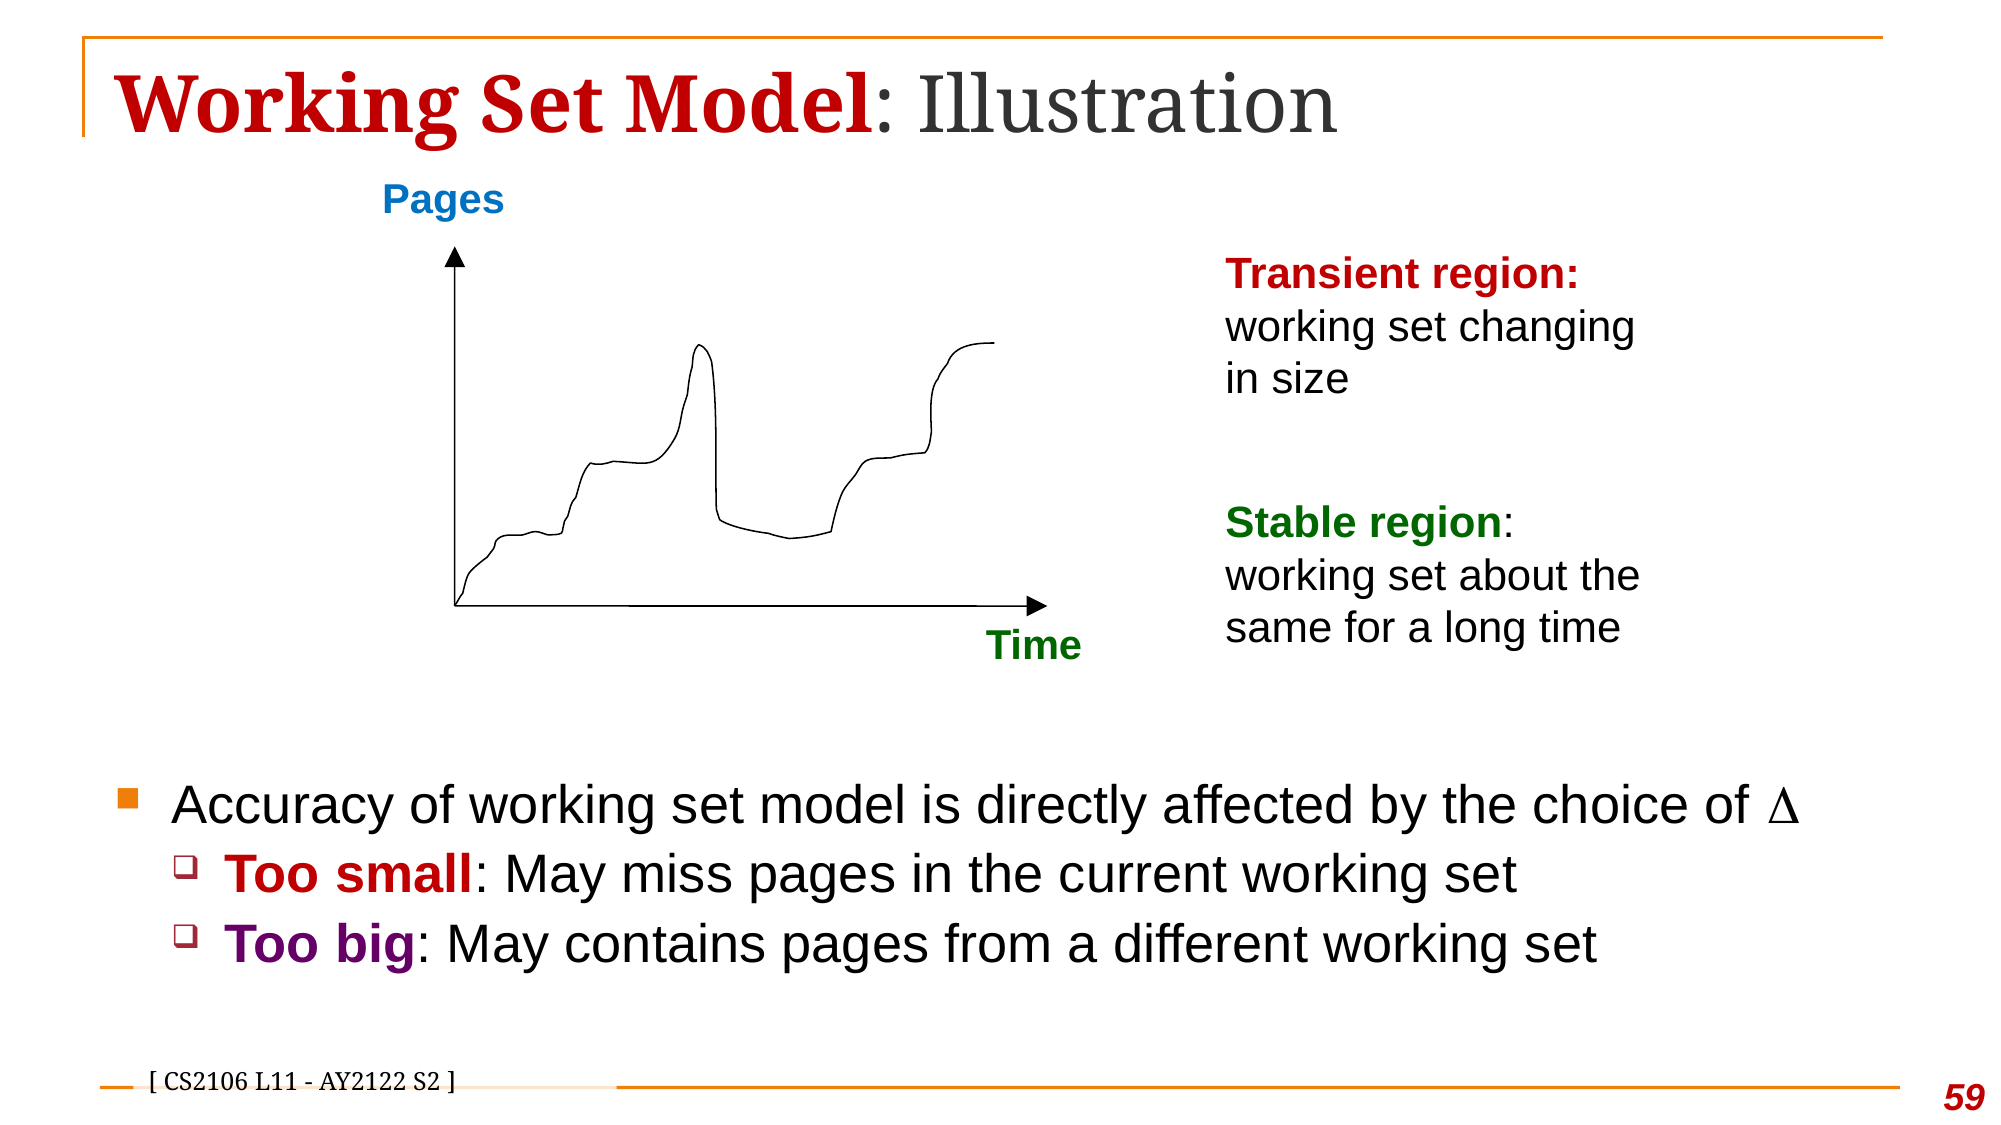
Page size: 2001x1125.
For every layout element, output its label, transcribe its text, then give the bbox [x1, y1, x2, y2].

slide_number 58 [1883, 1050, 2000, 1125]
text_box [454, 595, 1048, 611]
text_box [455, 342, 995, 605]
text_box Pages [319, 151, 568, 243]
text_box Stable region: working set about the same for a long time [1212, 487, 1655, 711]
list Accuracy of working set model is directly affected by the choice of  Too small: May miss pages in the current working set Too big: May contains pages from a different working set [99, 769, 1900, 1070]
text_box Time [968, 611, 1100, 675]
text_box Working Set Size [323, 139, 586, 254]
footer [ CS2106 L11 - AY2122 S2 ] [133, 1069, 617, 1108]
text_box Transient region: working set changing in size [1212, 238, 1650, 462]
title Working Set Model: Illustration [99, 45, 1900, 163]
text_box [444, 254, 466, 605]
